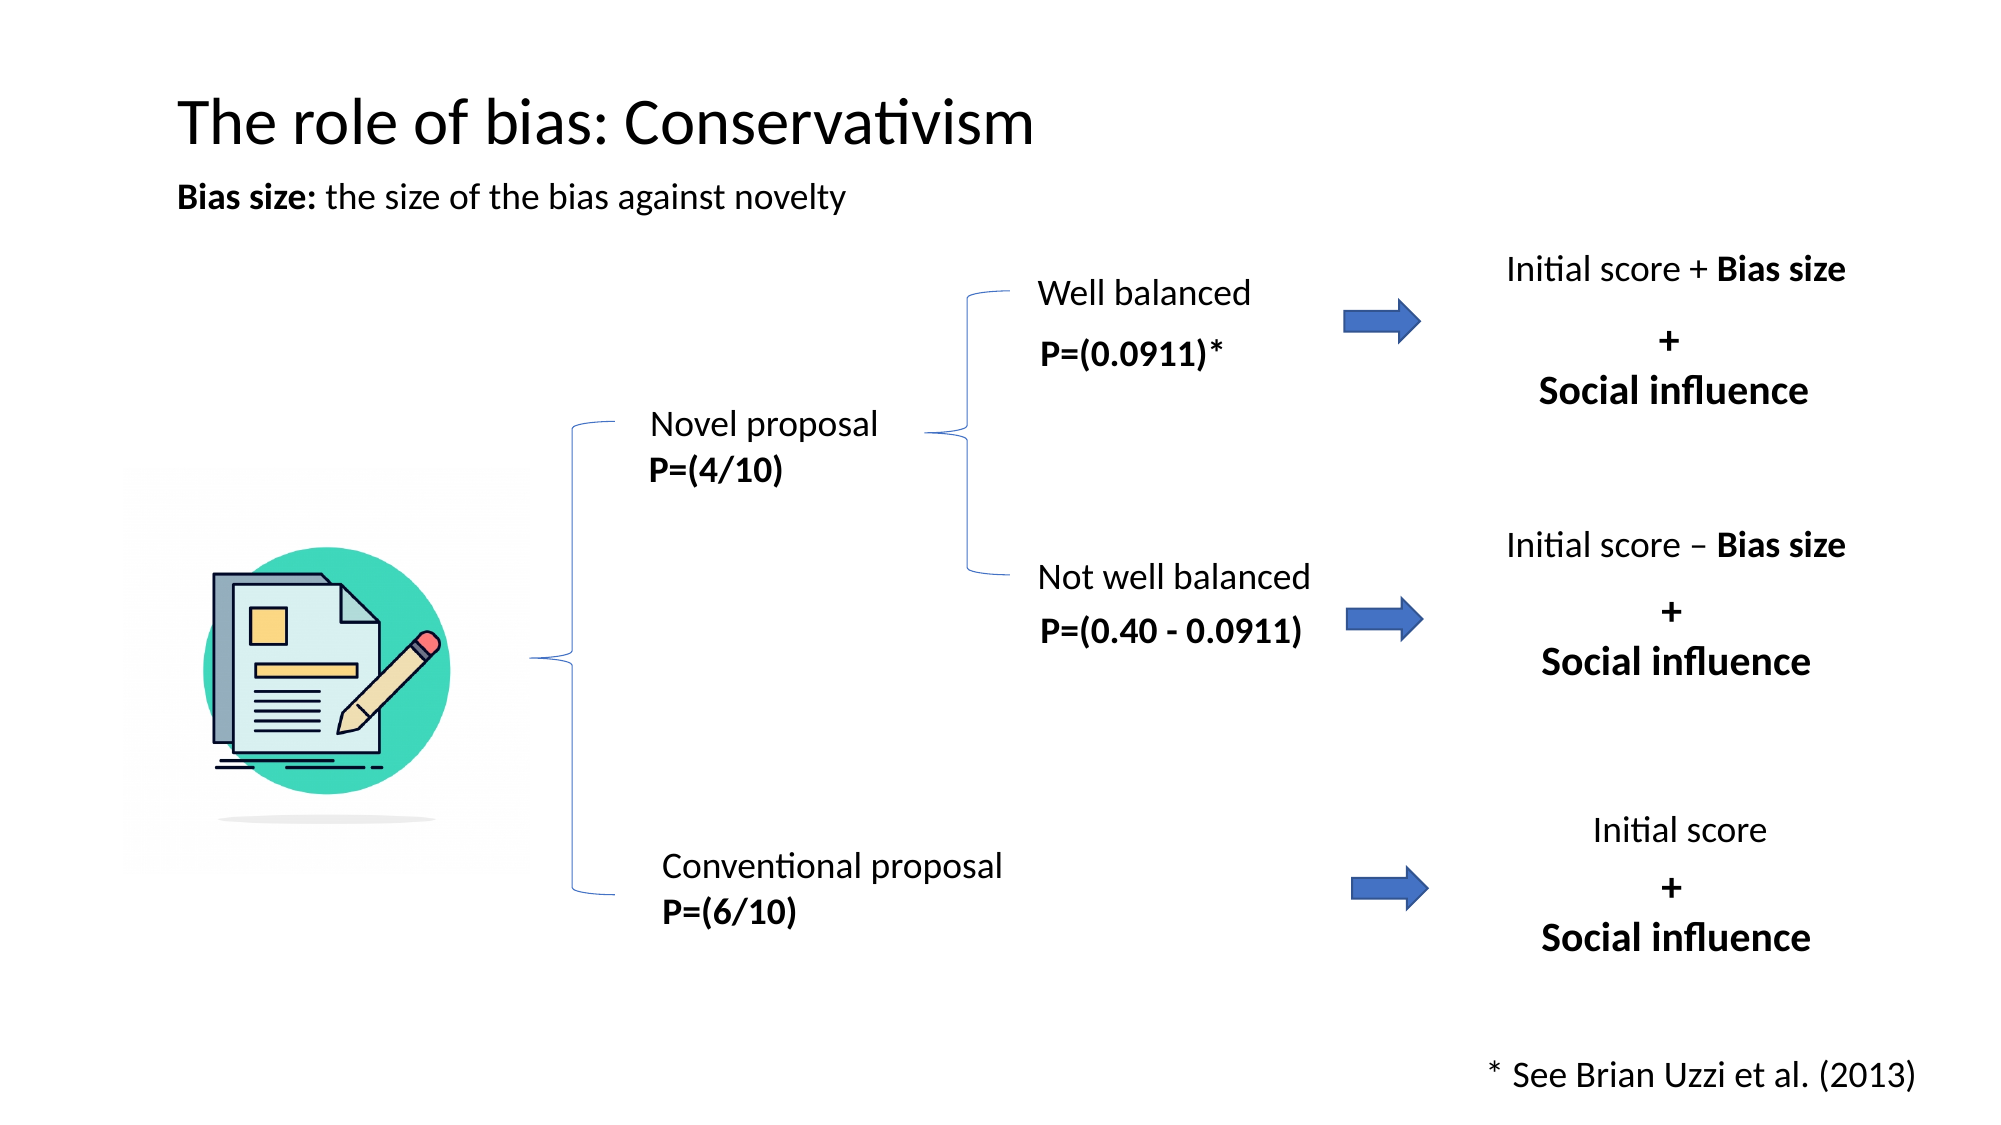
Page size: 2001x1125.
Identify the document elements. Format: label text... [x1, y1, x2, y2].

text_box [1351, 865, 1430, 912]
text_box Initial score [1578, 797, 2000, 857]
picture [123, 467, 530, 874]
text_box P=(4/10) [633, 437, 848, 497]
text_box P=(6/10) [647, 880, 861, 940]
text_box The role of bias: Conservativism [162, 70, 1062, 166]
text_box [924, 290, 1010, 576]
text_box Initial score + Bias size [1427, 236, 1926, 297]
text_box + Social influence [1470, 576, 1883, 692]
text_box Conventional proposal [647, 834, 1019, 894]
text_box Initial score – Bias size [1427, 513, 1926, 573]
text_box [1343, 297, 1422, 345]
text_box Not well balanced [1023, 544, 1369, 605]
text_box + Social influence [1470, 852, 1883, 968]
text_box Novel proposal [635, 391, 894, 451]
text_box * See Brian Uzzi et al. (2013) [1470, 1043, 2000, 1103]
text_box P=(0.0911)* [1025, 321, 1264, 381]
text_box Well balanced [1023, 260, 1369, 321]
text_box + Social influence [1468, 305, 1880, 421]
text_box P=(0.40 - 0.0911) [1025, 598, 1383, 658]
text_box Bias size: the size of the bias against novelty [162, 164, 926, 225]
text_box [530, 420, 615, 896]
text_box [1345, 595, 1424, 643]
